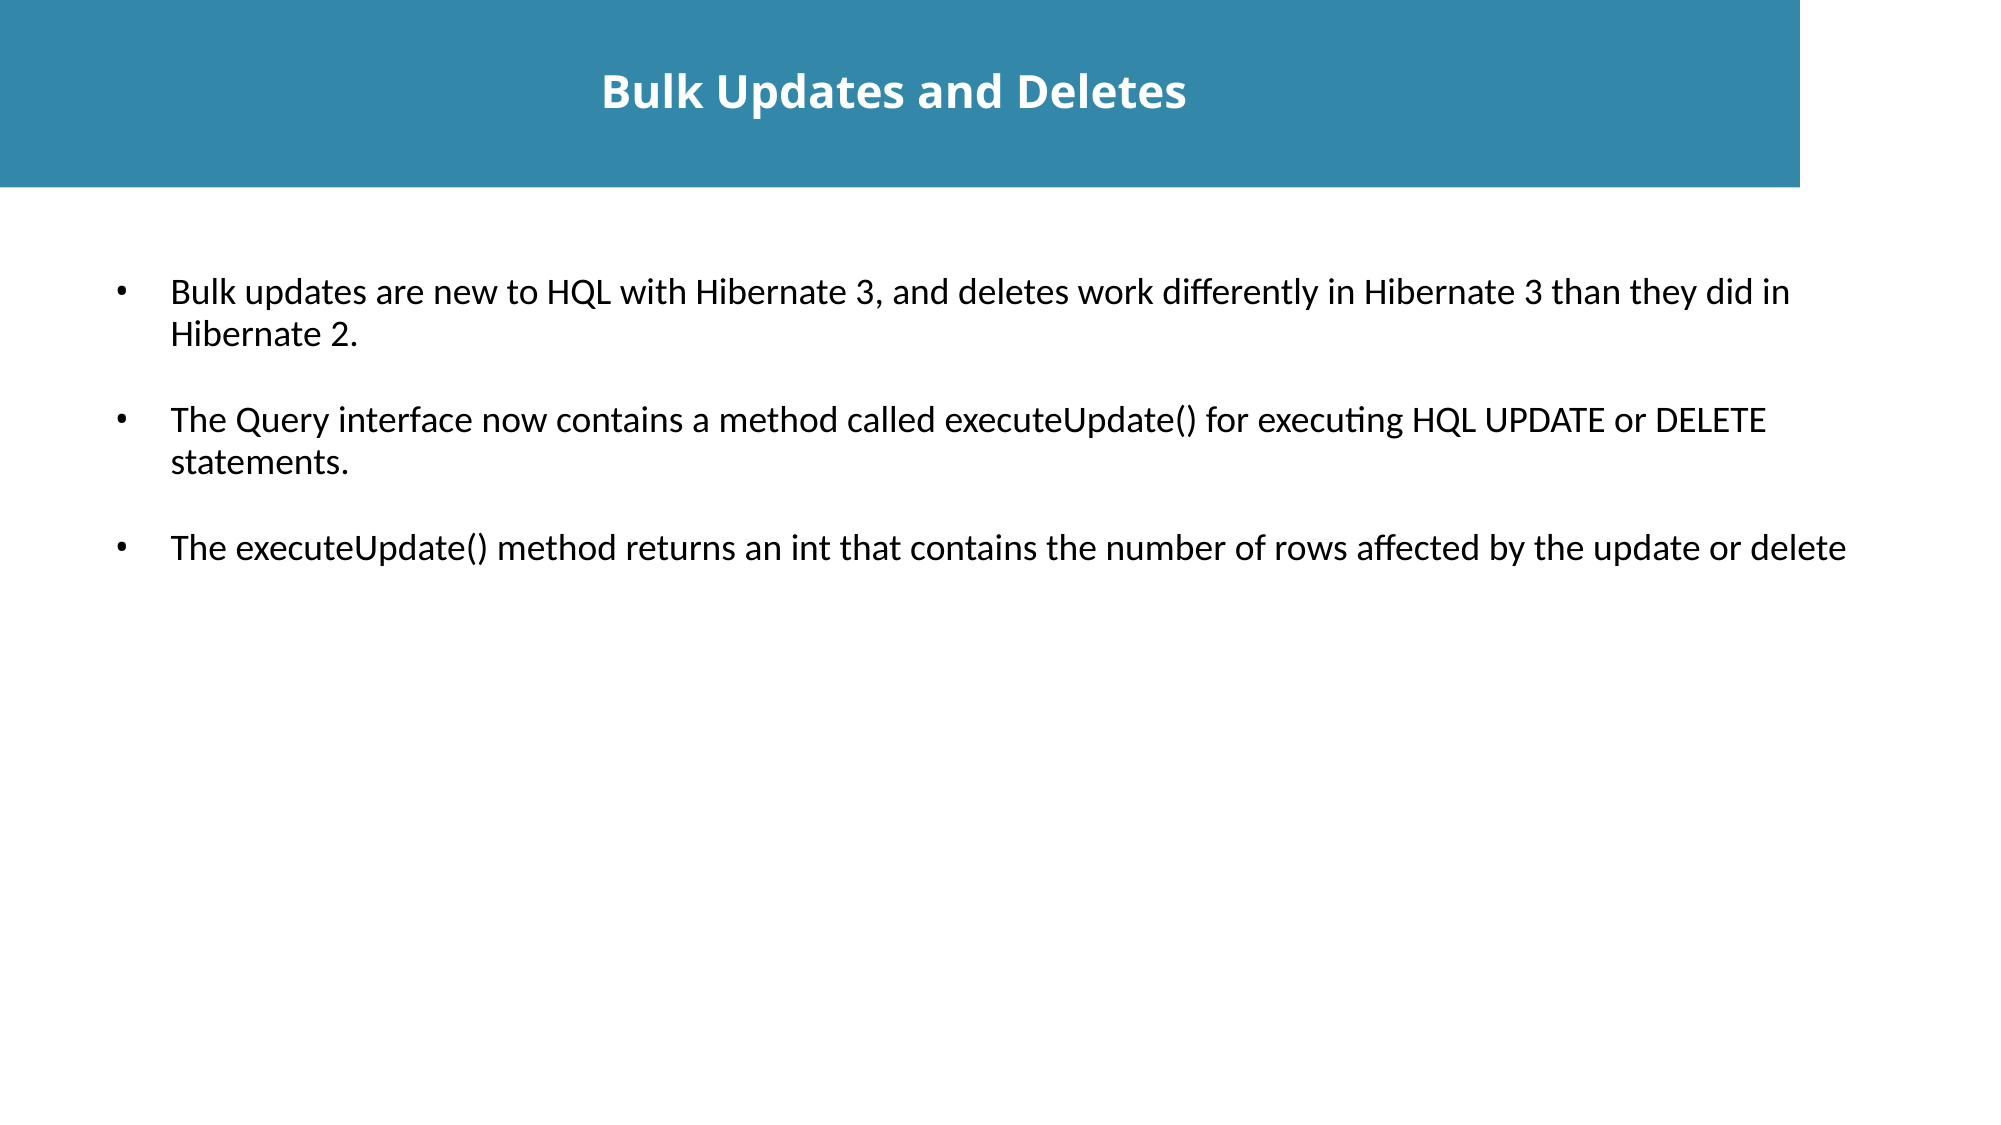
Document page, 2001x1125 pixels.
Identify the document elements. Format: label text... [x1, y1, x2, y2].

title Bulk Updates and Deletes [0, 0, 1800, 188]
list Bulk updates are new to HQL with Hibernate 3, and deletes work differently in Hibernate 3 than they did in Hibernate 2. The Query interface now contains a method called executeUpdate() for executing HQL UPDATE or DELETE statements. The executeUpdate() method returns an int that contains the number of rows affected by the update or delete [99, 262, 1900, 1005]
